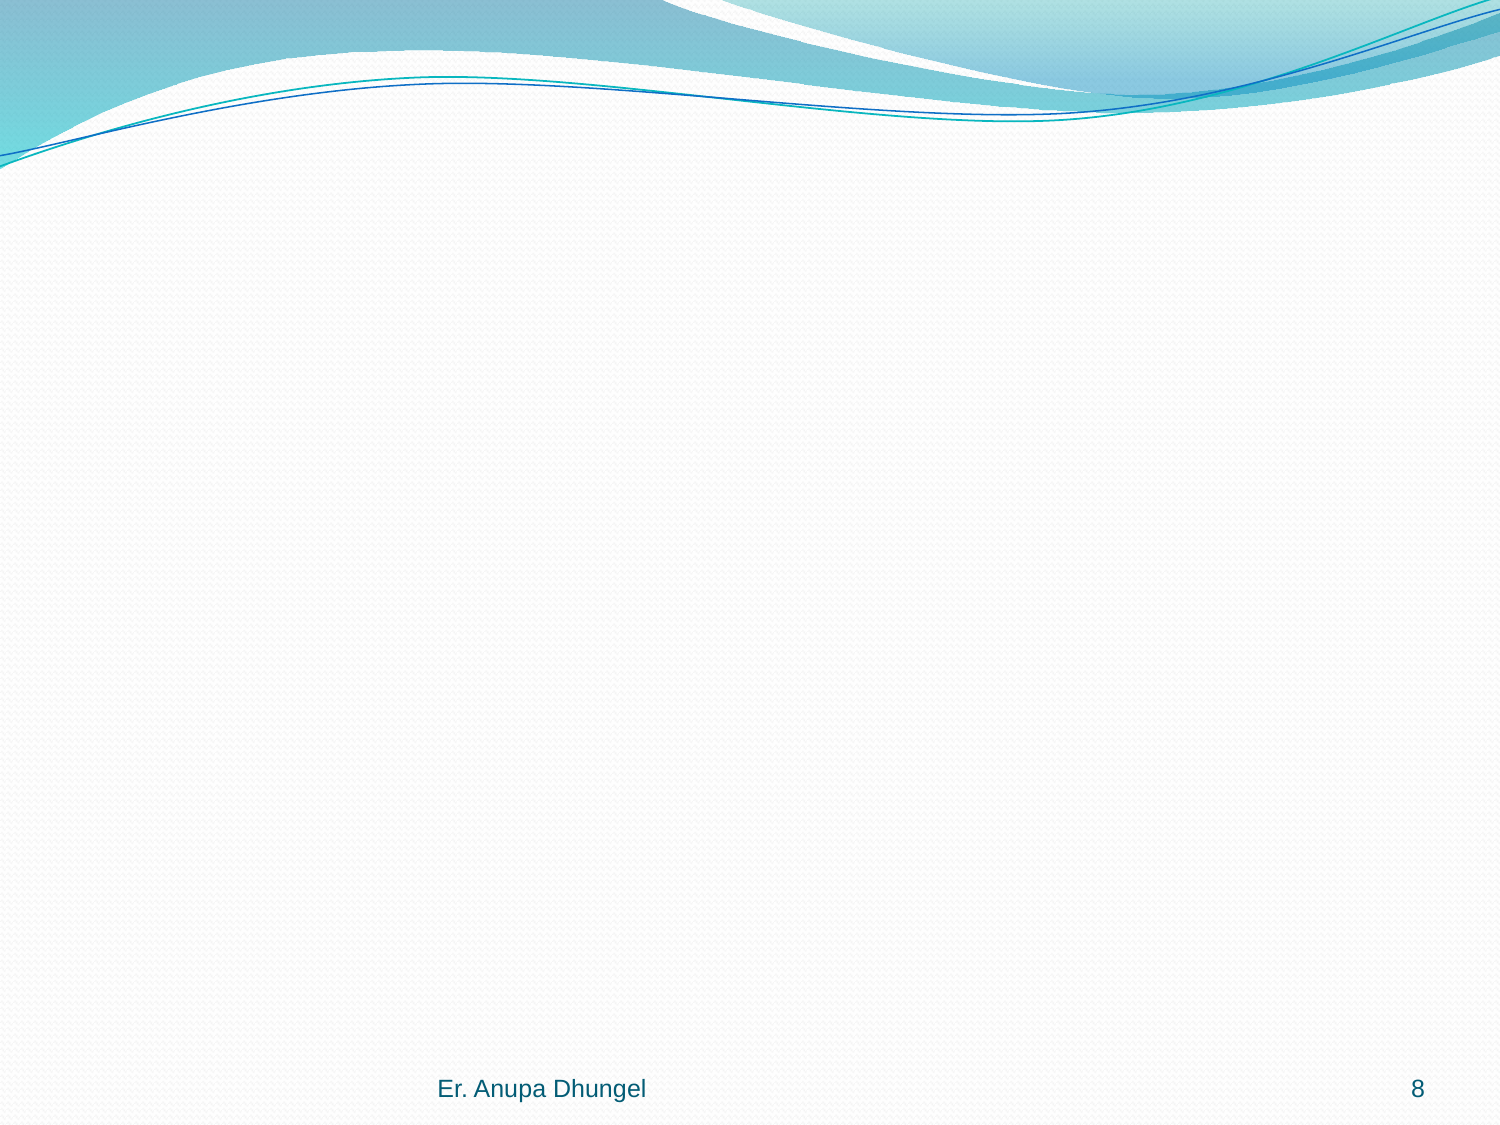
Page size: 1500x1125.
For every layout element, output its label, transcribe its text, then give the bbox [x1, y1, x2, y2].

footer Er. Anupa Dhungel [437, 1042, 988, 1103]
slide_number 8 [1299, 1042, 1425, 1103]
